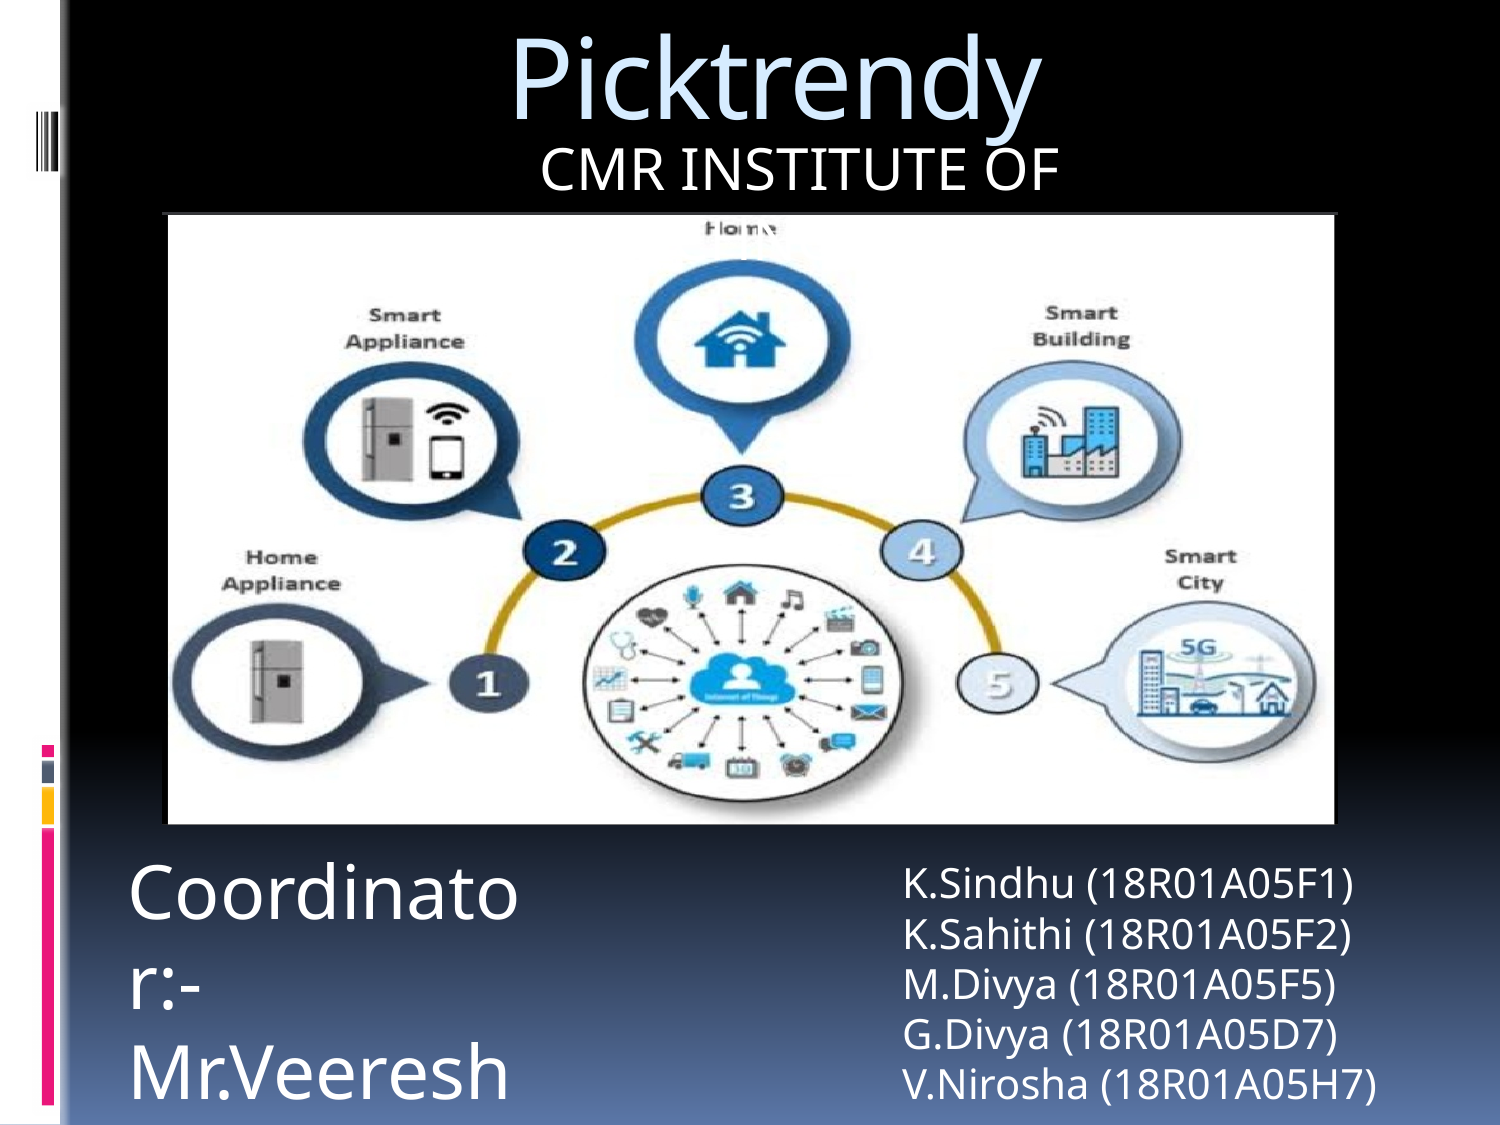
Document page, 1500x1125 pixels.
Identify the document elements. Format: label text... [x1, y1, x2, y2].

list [162, 211, 1338, 826]
title Picktrendy [137, 0, 1413, 150]
text_box Coordinator:- Mr.Veeresh [112, 837, 563, 1123]
text_box CMR INSTITUTE OF TECHNOLOGY [337, 124, 1263, 202]
text_box K.Sindhu (18R01A05F1) K.Sahithi (18R01A05F2) M.Divya (18R01A05F5) G.Divya (18R01A05D7) V.Nirosha (18R01A05H7) [887, 849, 1500, 1115]
